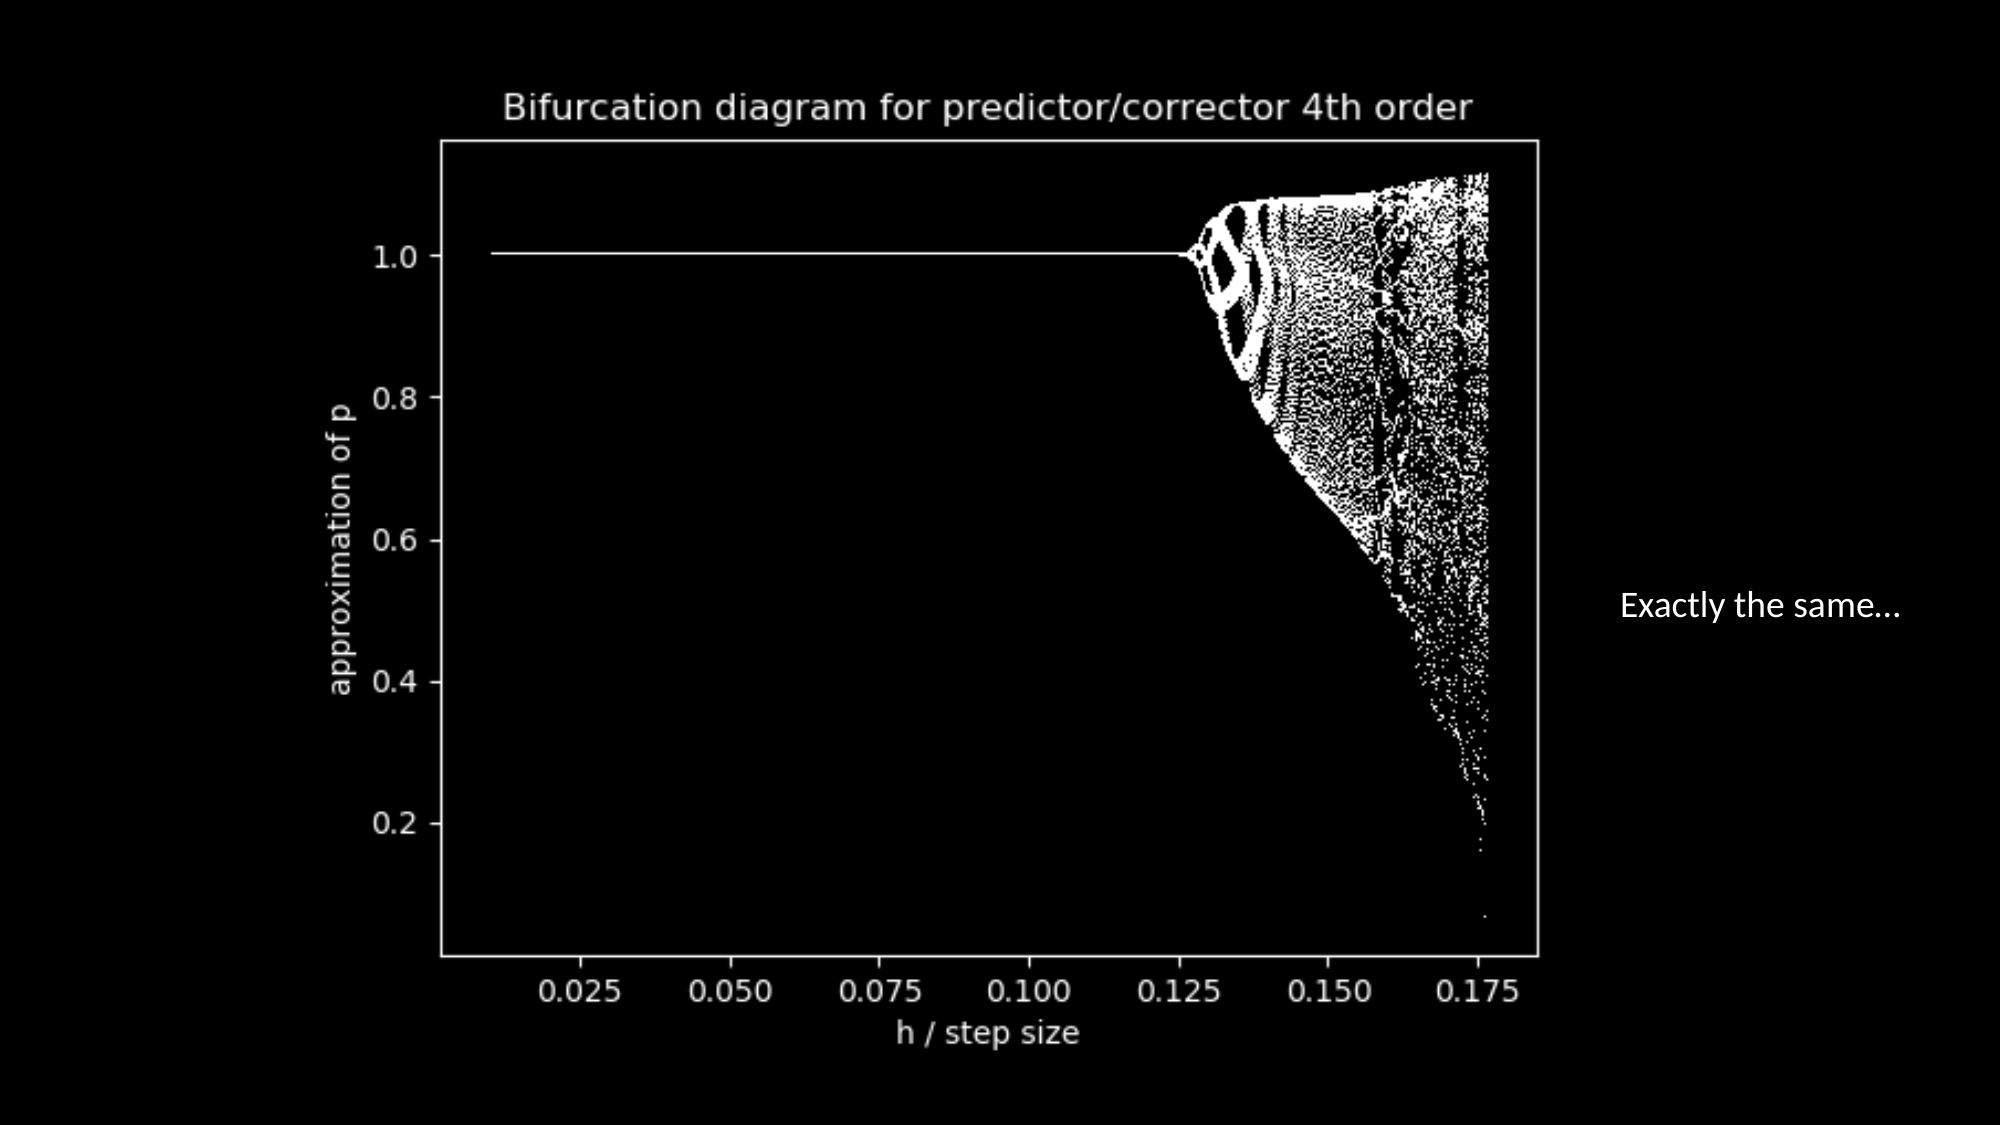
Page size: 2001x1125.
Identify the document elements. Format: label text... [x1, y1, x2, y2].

picture [264, 12, 1679, 1073]
text_box Exactly the same… [1679, 572, 1924, 633]
